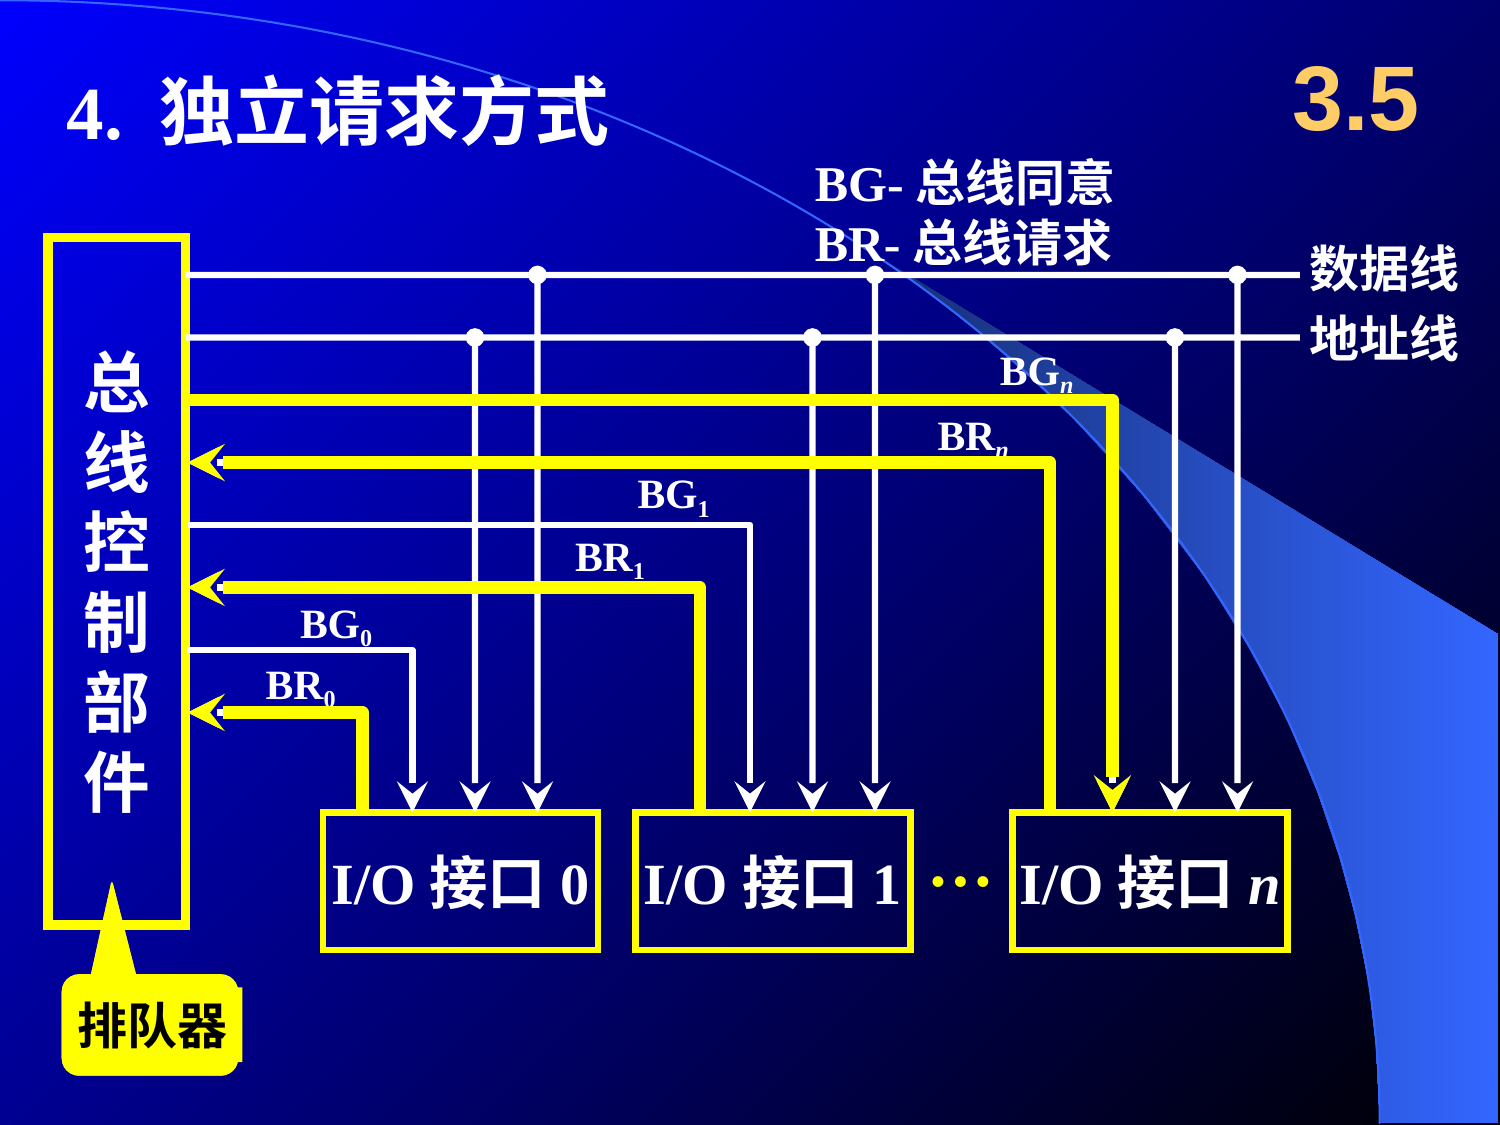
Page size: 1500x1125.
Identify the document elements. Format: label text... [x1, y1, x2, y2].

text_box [187, 462, 1050, 813]
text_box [47, 84, 1475, 950]
text_box 3.5 [1262, 24, 1450, 84]
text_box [62, 974, 243, 1075]
text_box 4. 独立请求方式 [51, 57, 625, 84]
